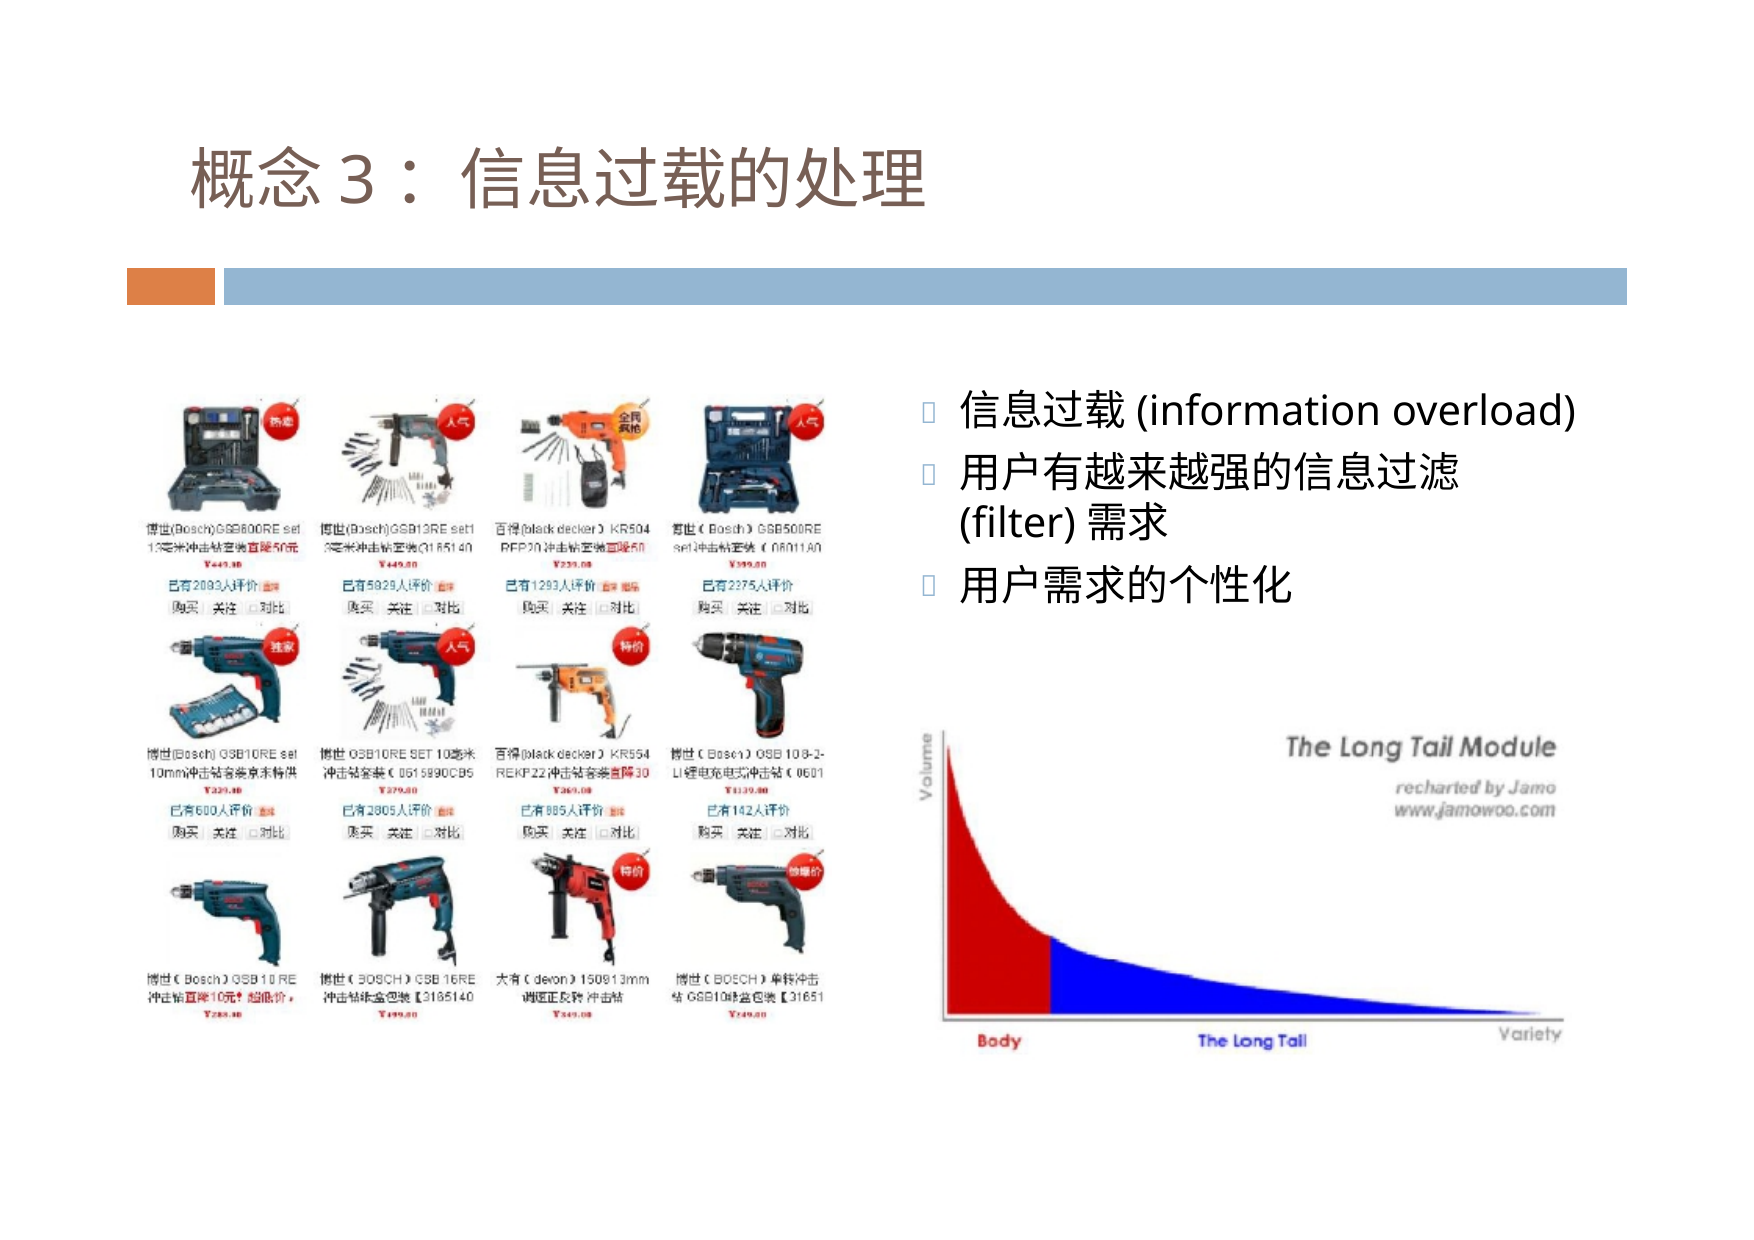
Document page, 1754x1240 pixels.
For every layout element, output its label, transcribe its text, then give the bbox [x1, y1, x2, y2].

text_box 概念3：信息过载的处理 [189, 145, 928, 224]
text_box 信息过载(information overload) 用户有越来越强的信息过滤 (filter)需求 用户需求的个性化 [959, 389, 1577, 616]
text_box [125, 258, 1629, 315]
picture [910, 701, 1576, 1061]
text_box [125, 315, 1629, 1184]
text_box [125, 55, 1629, 258]
text_box    [920, 402, 938, 610]
picture [137, 393, 832, 1026]
text_box [222, 266, 1629, 307]
text_box [125, 266, 217, 307]
